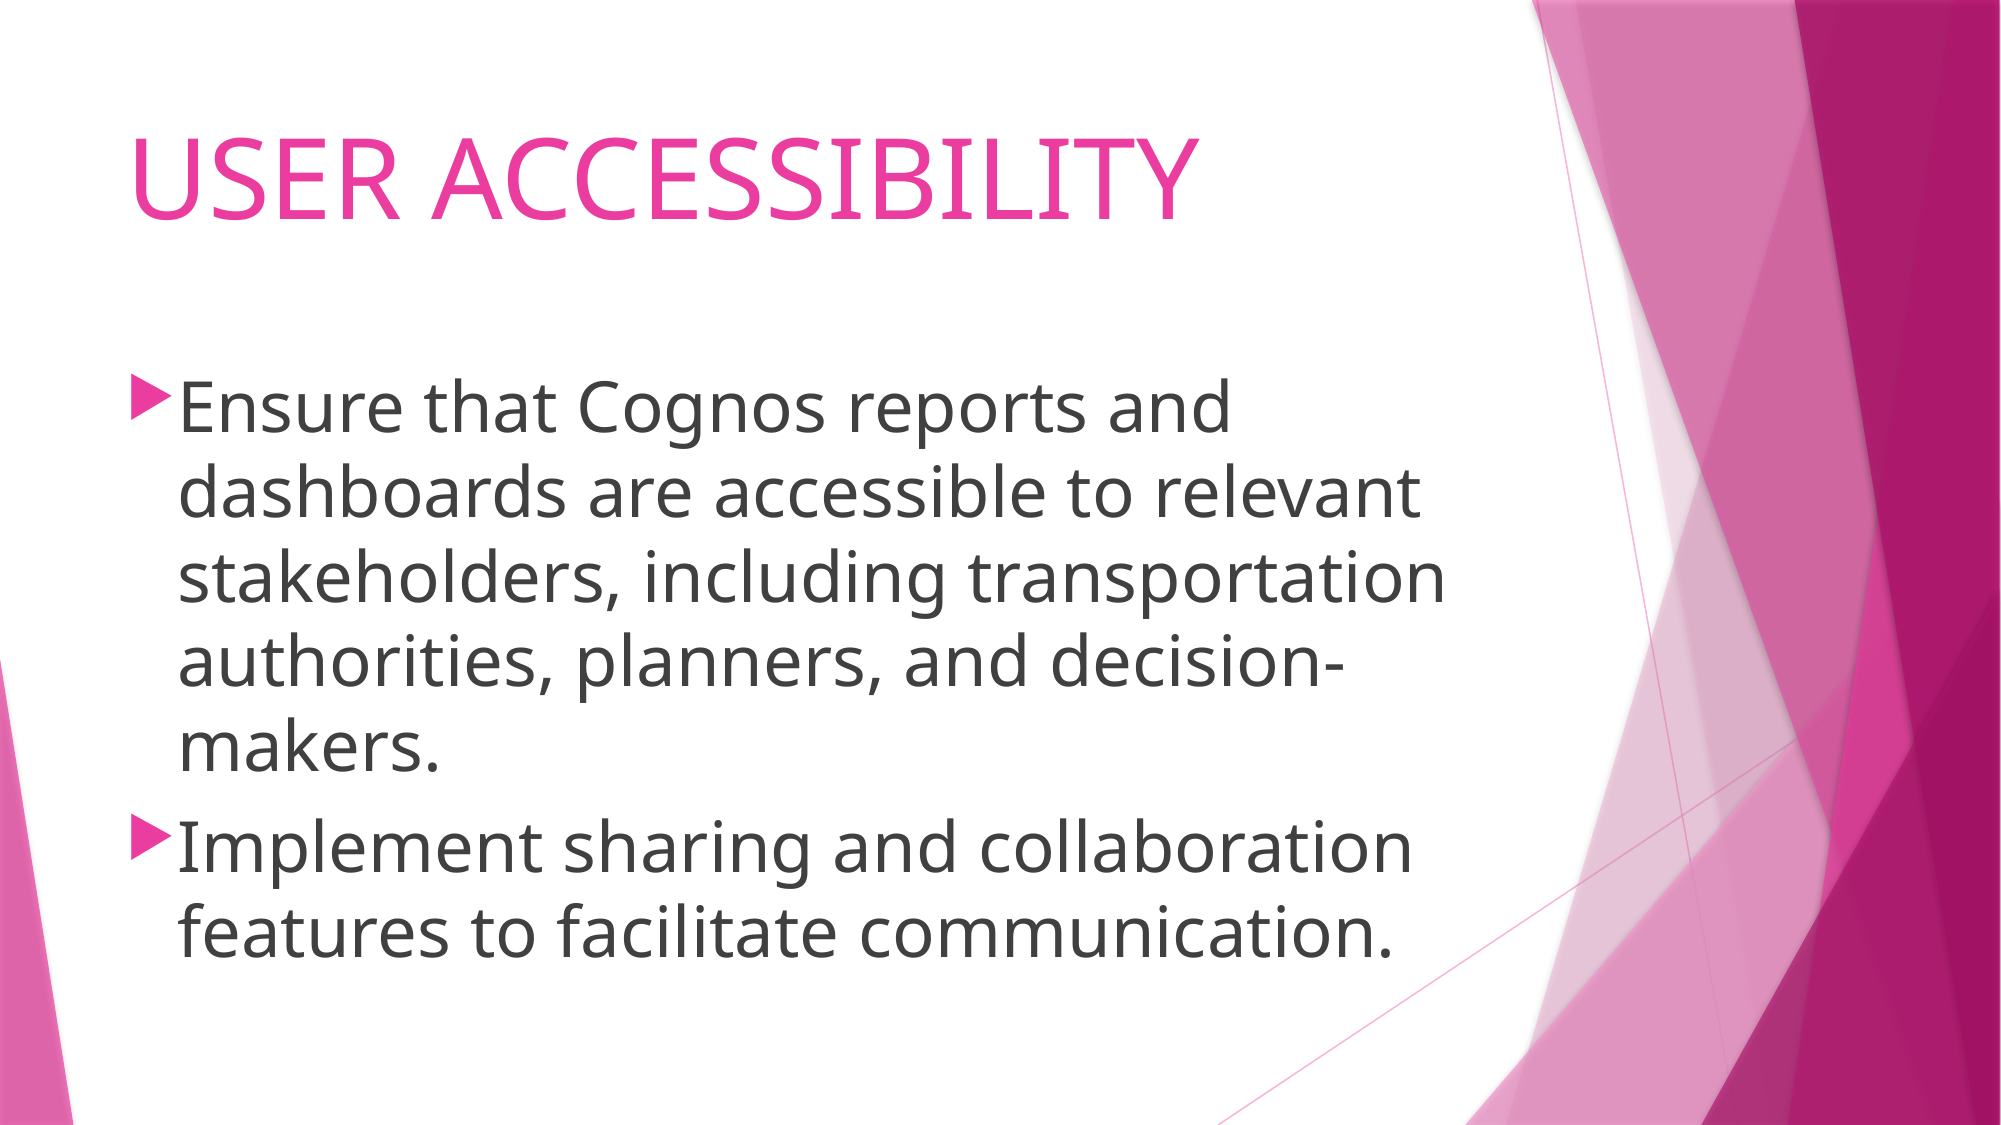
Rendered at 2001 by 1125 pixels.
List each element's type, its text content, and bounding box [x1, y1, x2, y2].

title USER ACCESSIBILITY [111, 99, 1522, 317]
list Ensure that Cognos reports and dashboards are accessible to relevant stakeholders, including transportation authorities, planners, and decision-makers. Implement sharing and collaboration features to facilitate communication. [111, 354, 1522, 992]
